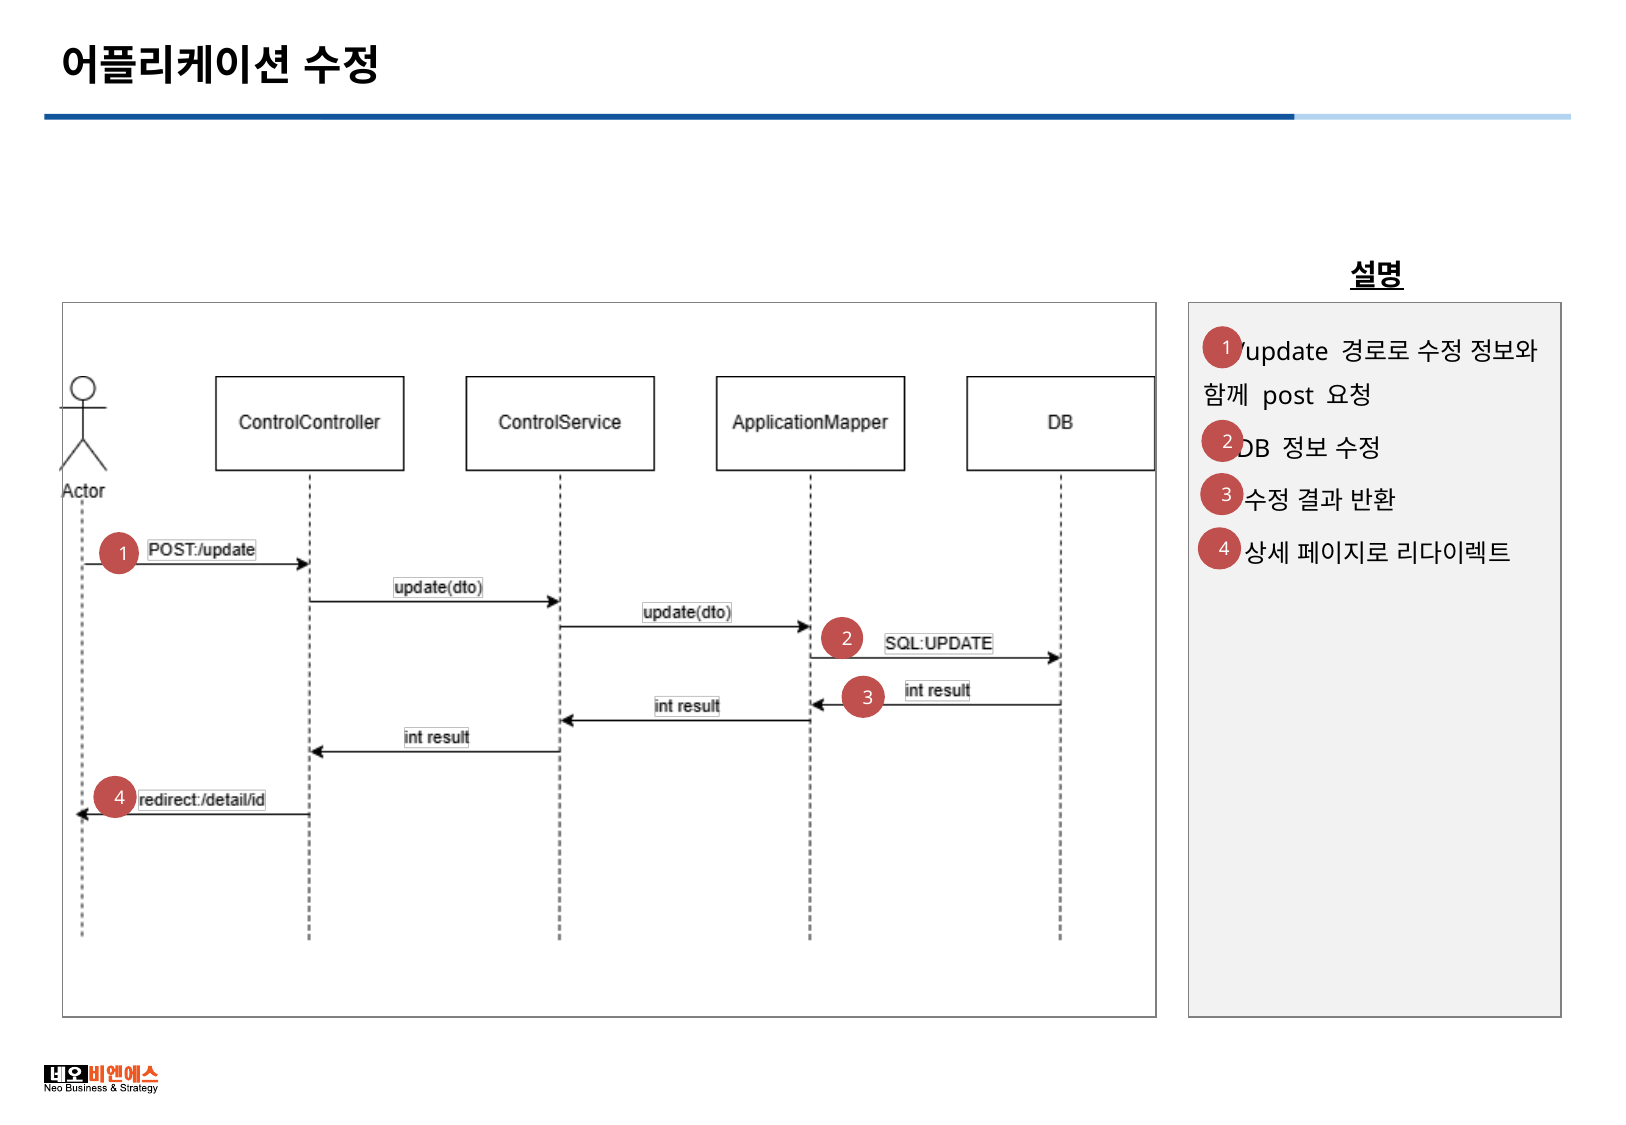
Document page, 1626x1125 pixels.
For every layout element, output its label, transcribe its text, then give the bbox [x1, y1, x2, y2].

text_box 4 [1197, 527, 1242, 570]
text_box 설명 [1241, 243, 1513, 294]
text_box [62, 950, 1157, 1018]
text_box 3 [1200, 473, 1244, 516]
text_box /update 경로로 수정 정보와 함께 post 요청 DB 정보 수정 수정 결과 반환 상세 페이지로 리다이렉트 [1188, 302, 1562, 1018]
picture [59, 376, 1156, 943]
text_box 2 [1201, 419, 1244, 462]
text_box [62, 302, 1157, 376]
text_box 1 [1202, 326, 1243, 369]
title 어플리케이션 수정 [45, 19, 1578, 107]
